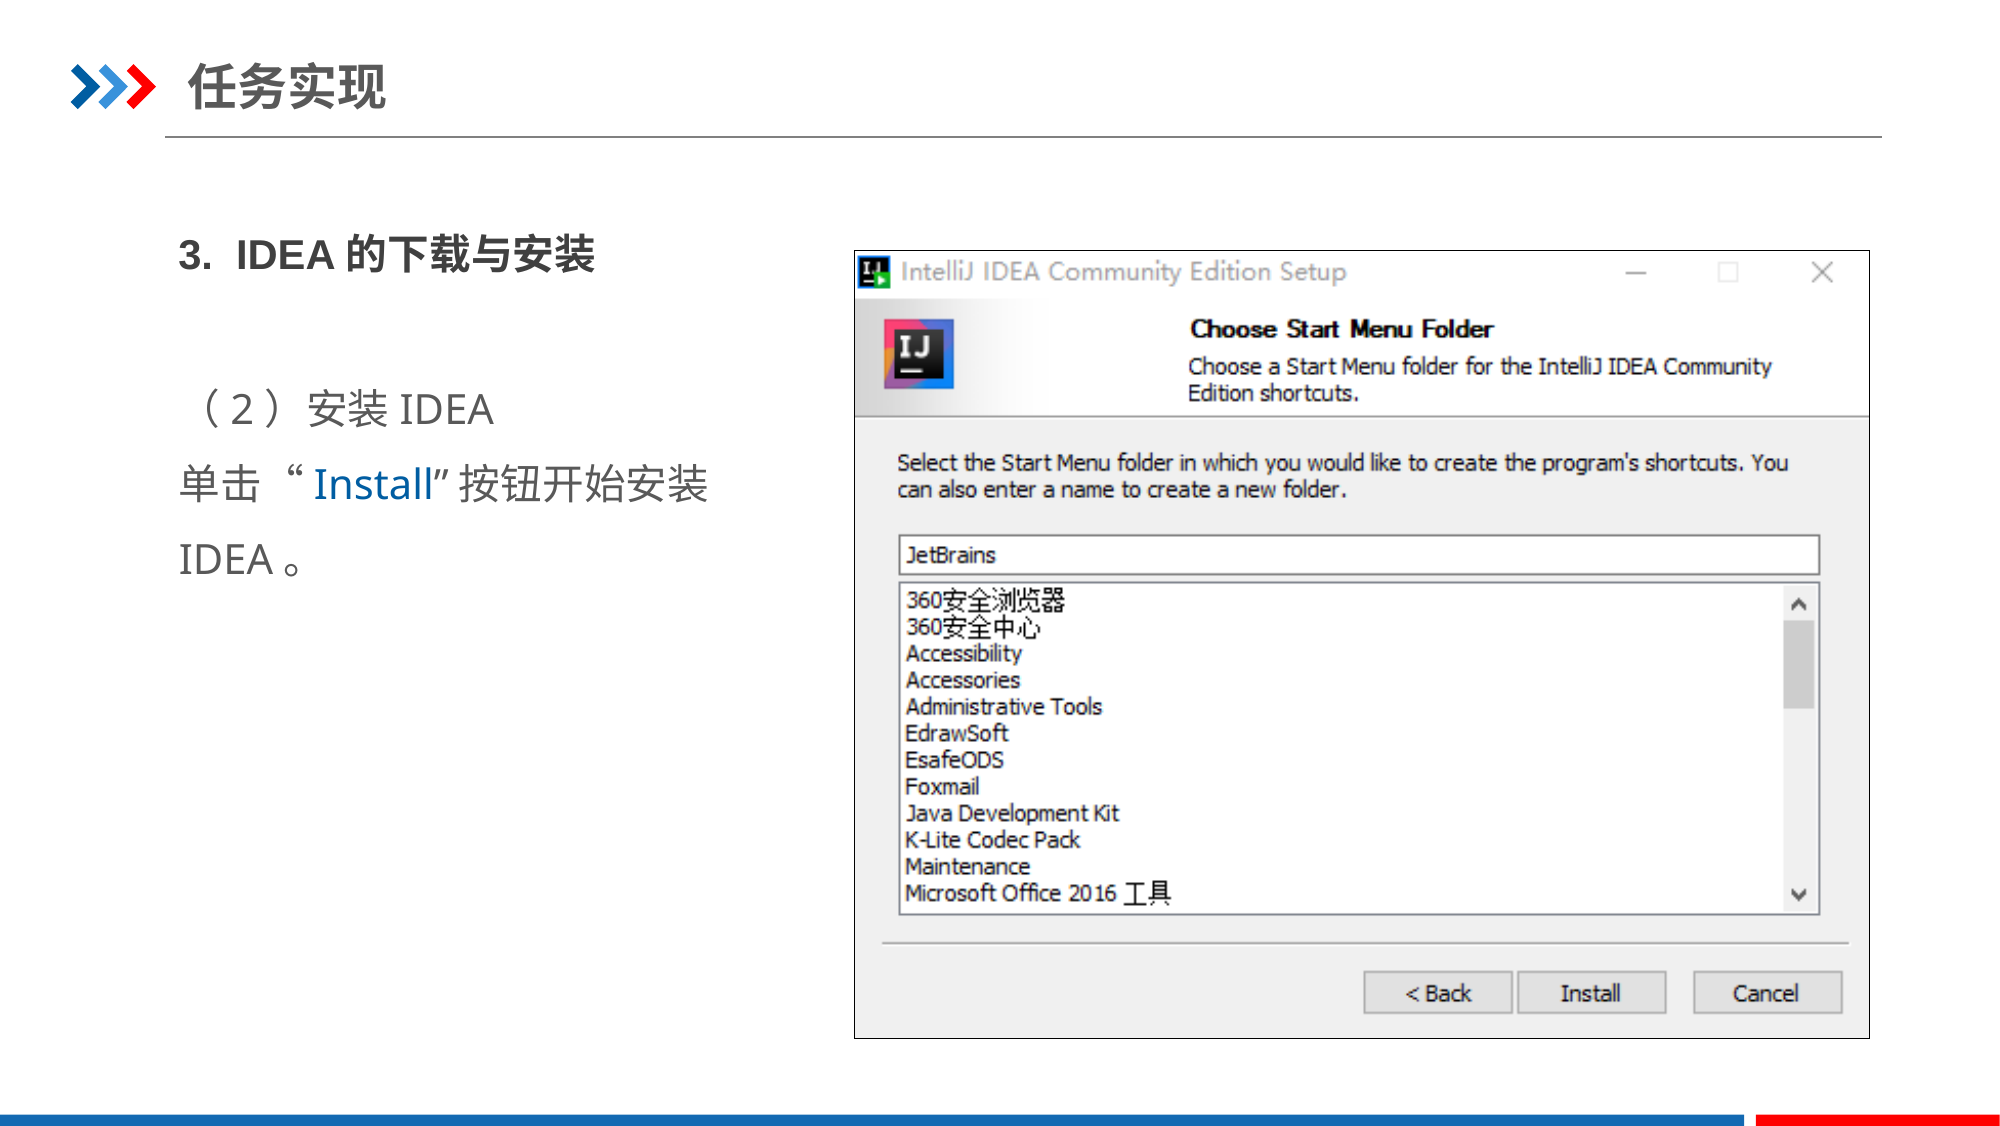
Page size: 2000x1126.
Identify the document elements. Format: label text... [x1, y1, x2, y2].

text_box （2）安装IDEA 单击“Install”按钮开始安装IDEA。 [163, 350, 847, 590]
text_box 任务实现 [187, 43, 827, 127]
picture [853, 249, 1871, 1039]
text_box 3. IDEA的下载与安装 [163, 220, 685, 286]
